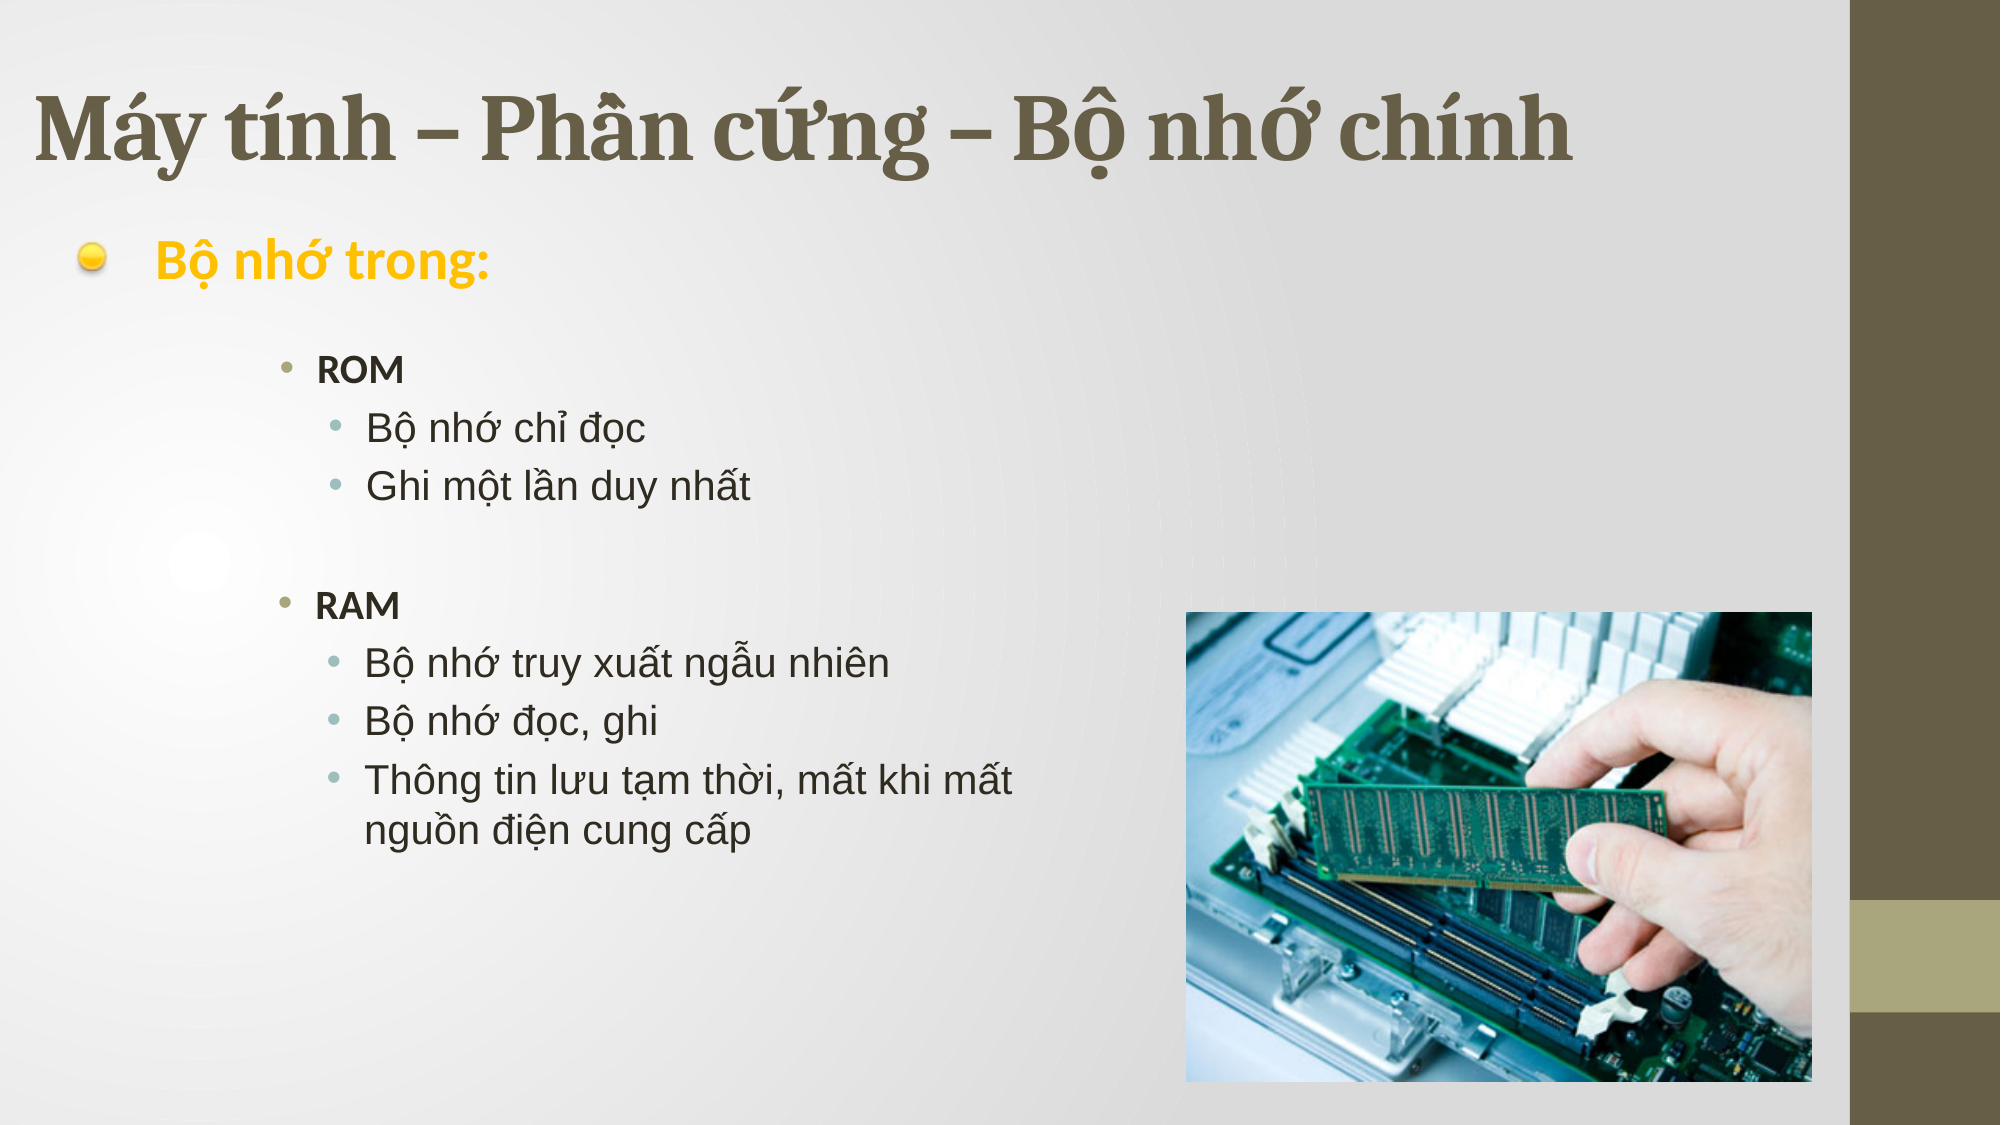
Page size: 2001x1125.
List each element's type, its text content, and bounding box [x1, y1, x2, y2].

picture [63, 229, 120, 285]
list ROM Bộ nhớ chỉ đọc Ghi một lần duy nhất [245, 334, 1714, 576]
picture [1186, 611, 1813, 1082]
picture [1186, 611, 1244, 654]
title Máy tính – Phần cứng – Bộ nhớ chính [18, 30, 1680, 215]
list RAM Bộ nhớ truy xuất ngẫu nhiên Bộ nhớ đọc, ghi Thông tin lưu tạm thời, mất khi mất nguồn điện cung cấp [244, 570, 1066, 1064]
text_box Bộ nhớ trong: [141, 214, 507, 299]
